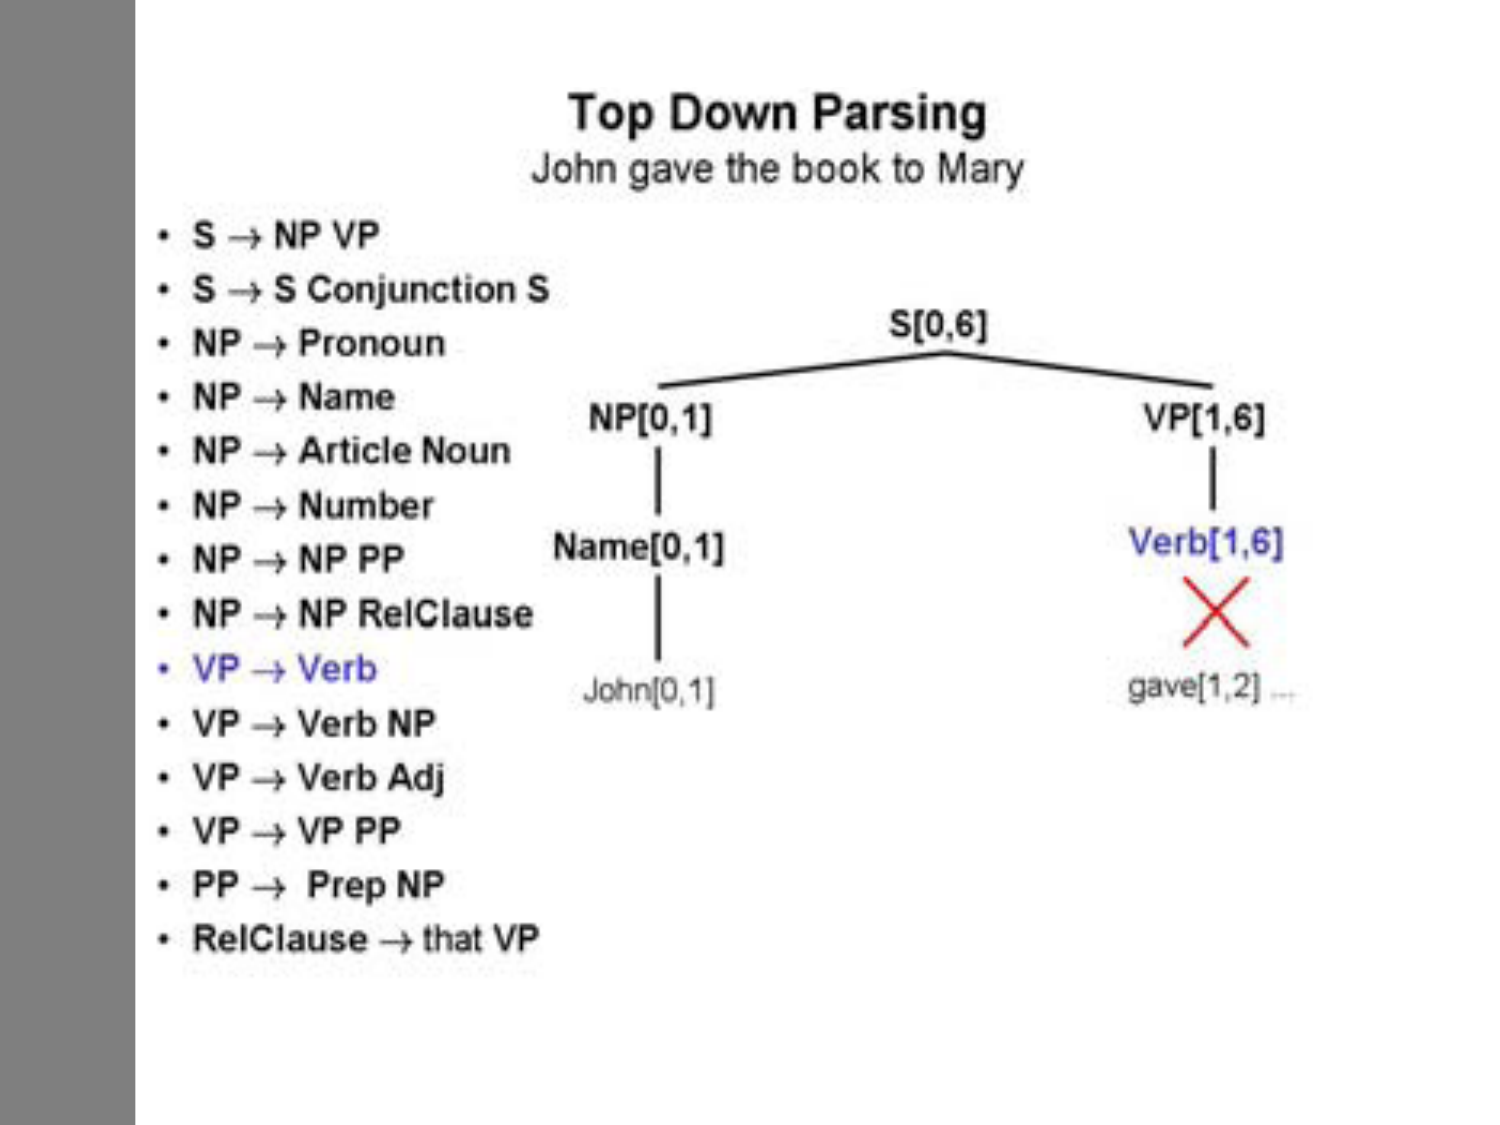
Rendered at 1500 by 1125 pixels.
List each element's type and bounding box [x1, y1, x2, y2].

picture [149, 87, 1422, 1026]
